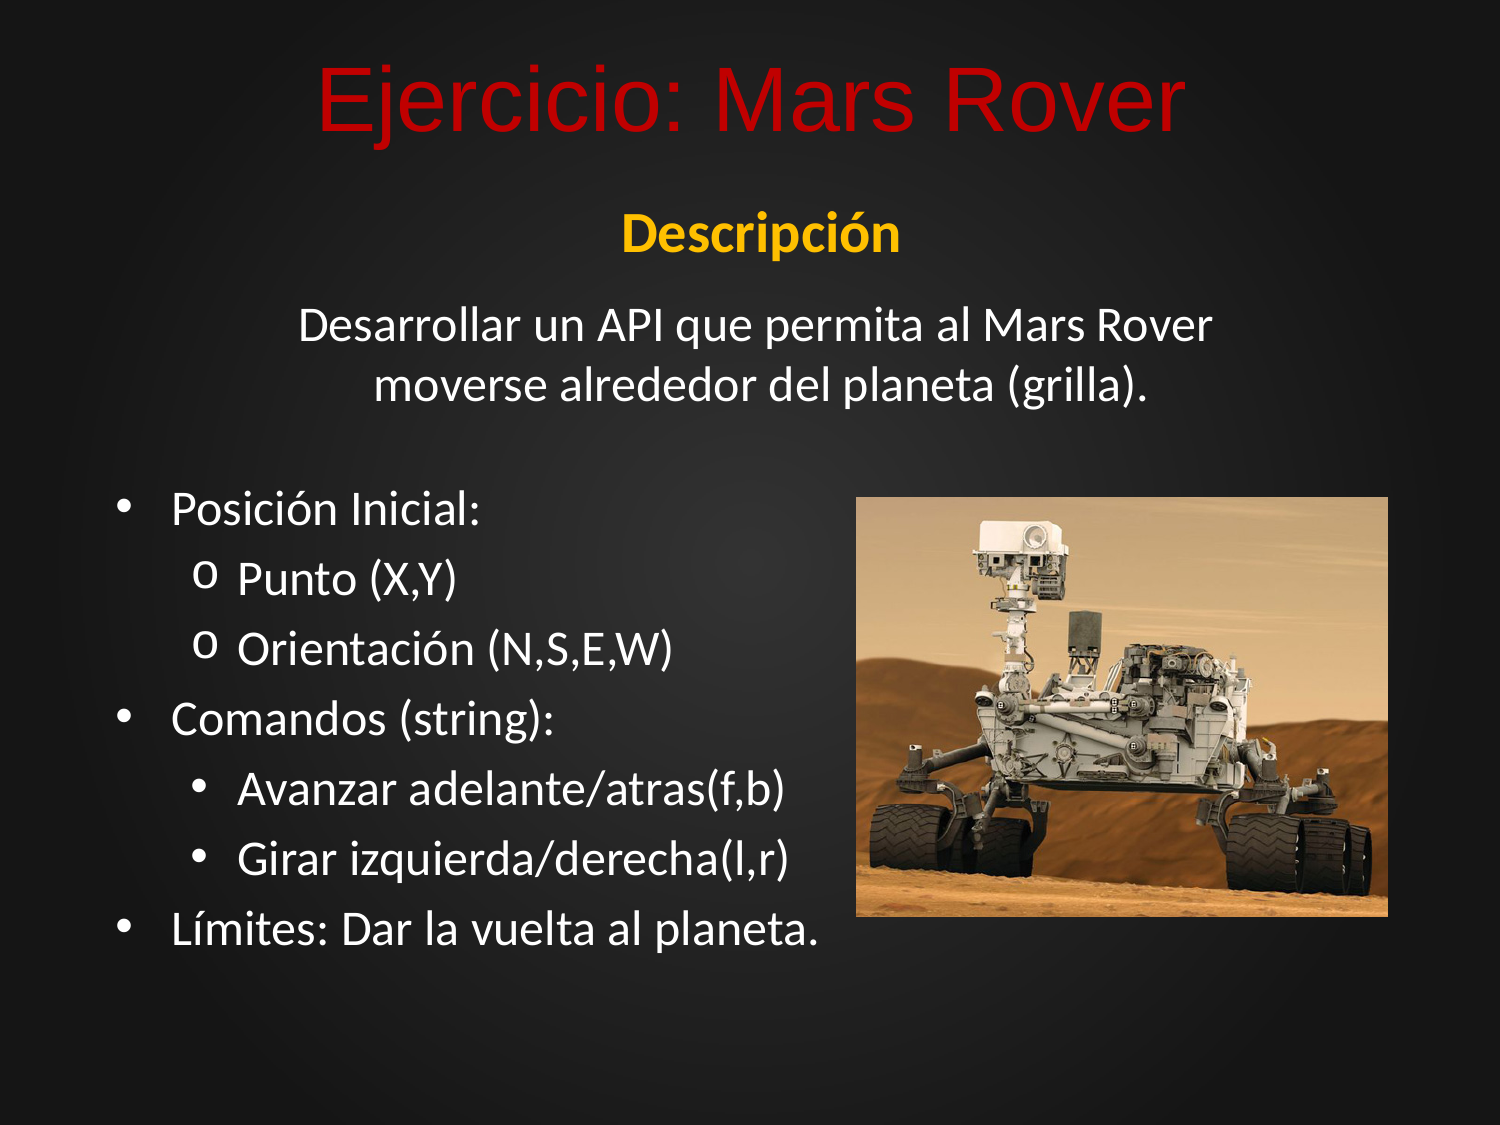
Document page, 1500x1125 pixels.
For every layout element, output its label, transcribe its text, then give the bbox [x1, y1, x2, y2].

list Posición Inicial: Punto (X,Y) Orientación (N,S,E,W) Comandos (string): Avanzar adelante/atras(f,b) Girar izquierda/derecha(l,r) Límites: Dar la vuelta al planeta. [100, 467, 904, 977]
title Ejercicio: Mars Rover [76, 35, 1427, 154]
text_box Descripción [64, 162, 1459, 272]
text_box Desarrollar un API que permita al Mars Rover moverse alrededor del planeta (grilla). [64, 284, 1459, 420]
picture [0, 0, 1500, 1125]
